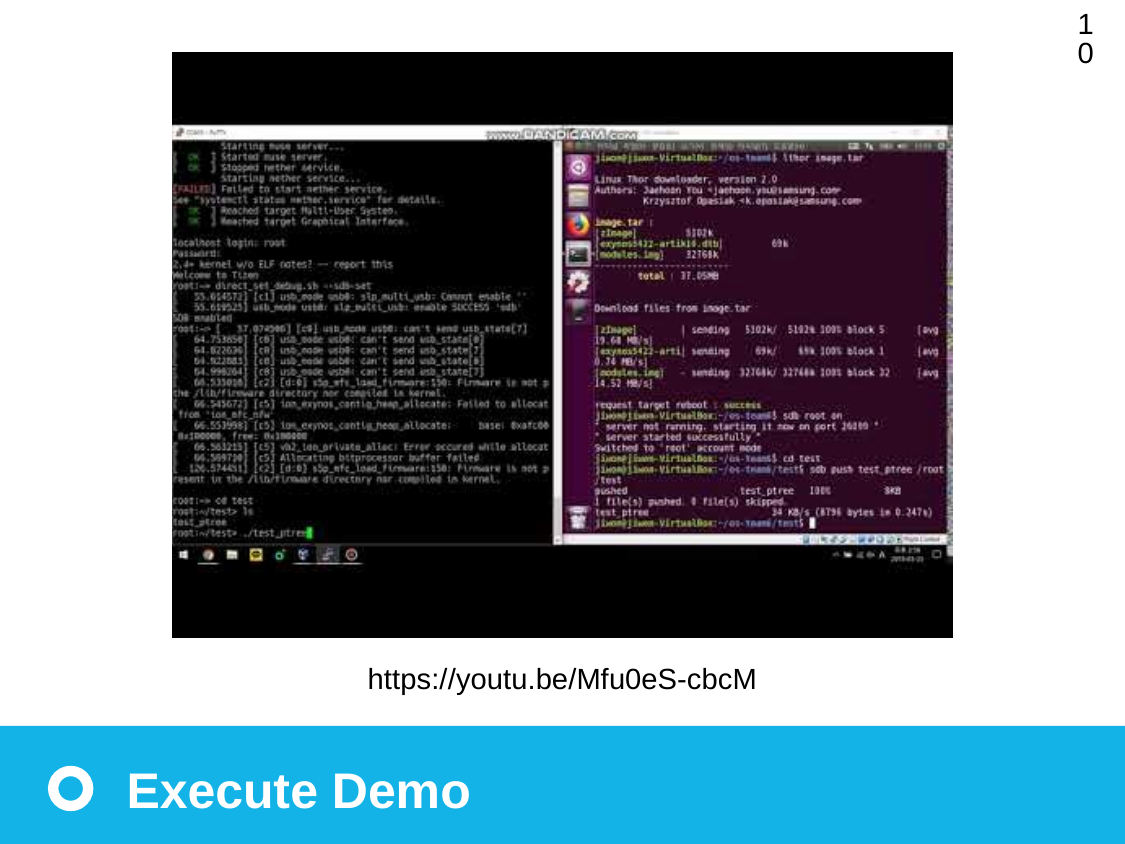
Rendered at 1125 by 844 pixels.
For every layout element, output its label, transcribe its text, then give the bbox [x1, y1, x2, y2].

text_box https://youtu.be/Mfu0eS-cbcM [195, 652, 930, 703]
text_box [0, 724, 1125, 844]
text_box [170, 51, 954, 639]
slide_number 10 [1062, 0, 1125, 46]
text_box [51, 768, 91, 809]
text_box Execute Demo [111, 750, 1103, 826]
